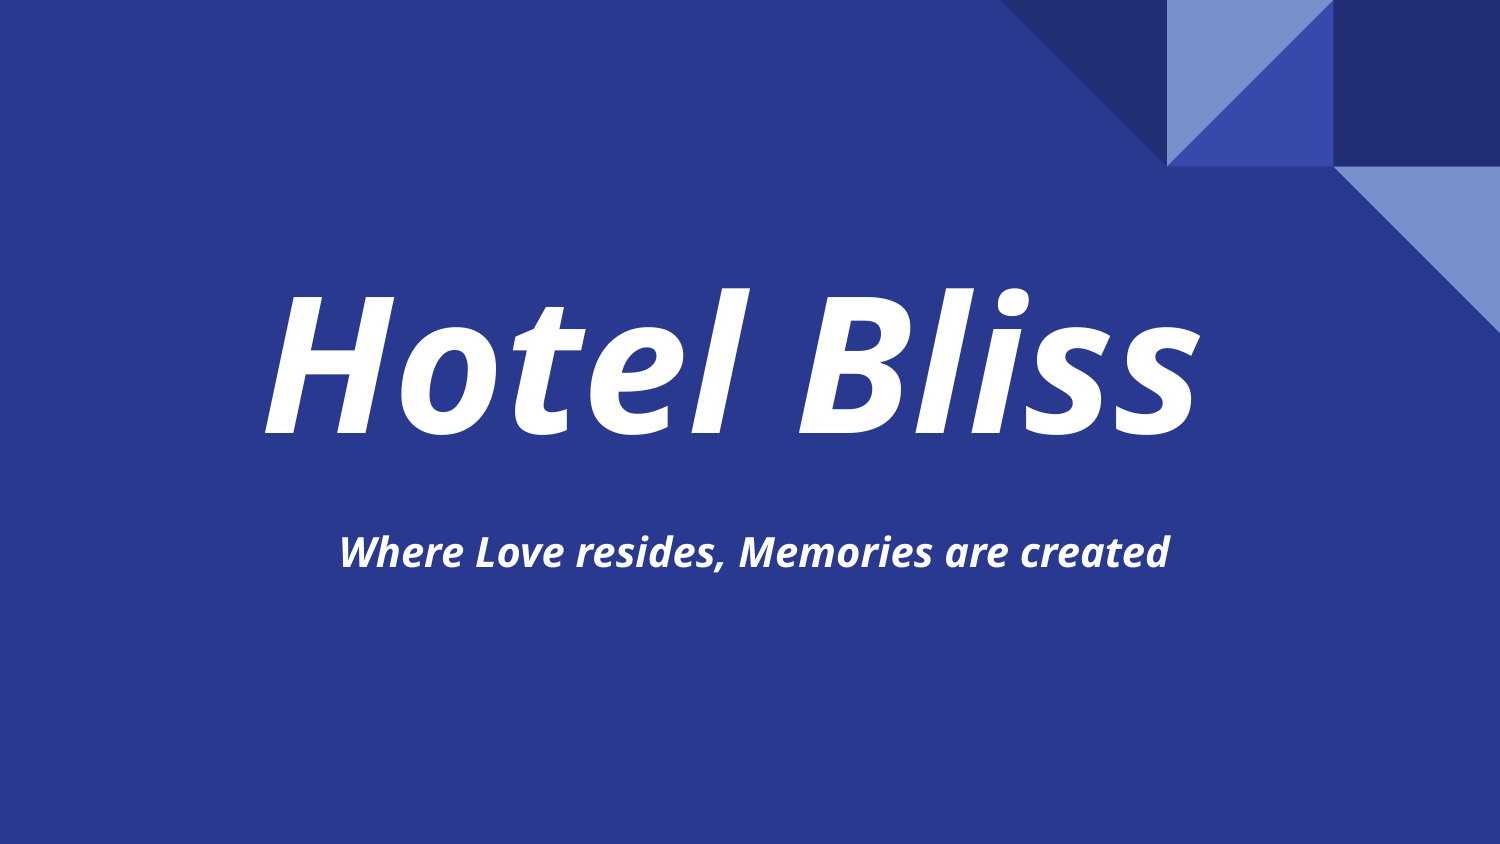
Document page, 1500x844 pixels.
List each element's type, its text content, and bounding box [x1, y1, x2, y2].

title Hotel Bliss Where Love resides, Memories are created [110, 54, 1399, 776]
